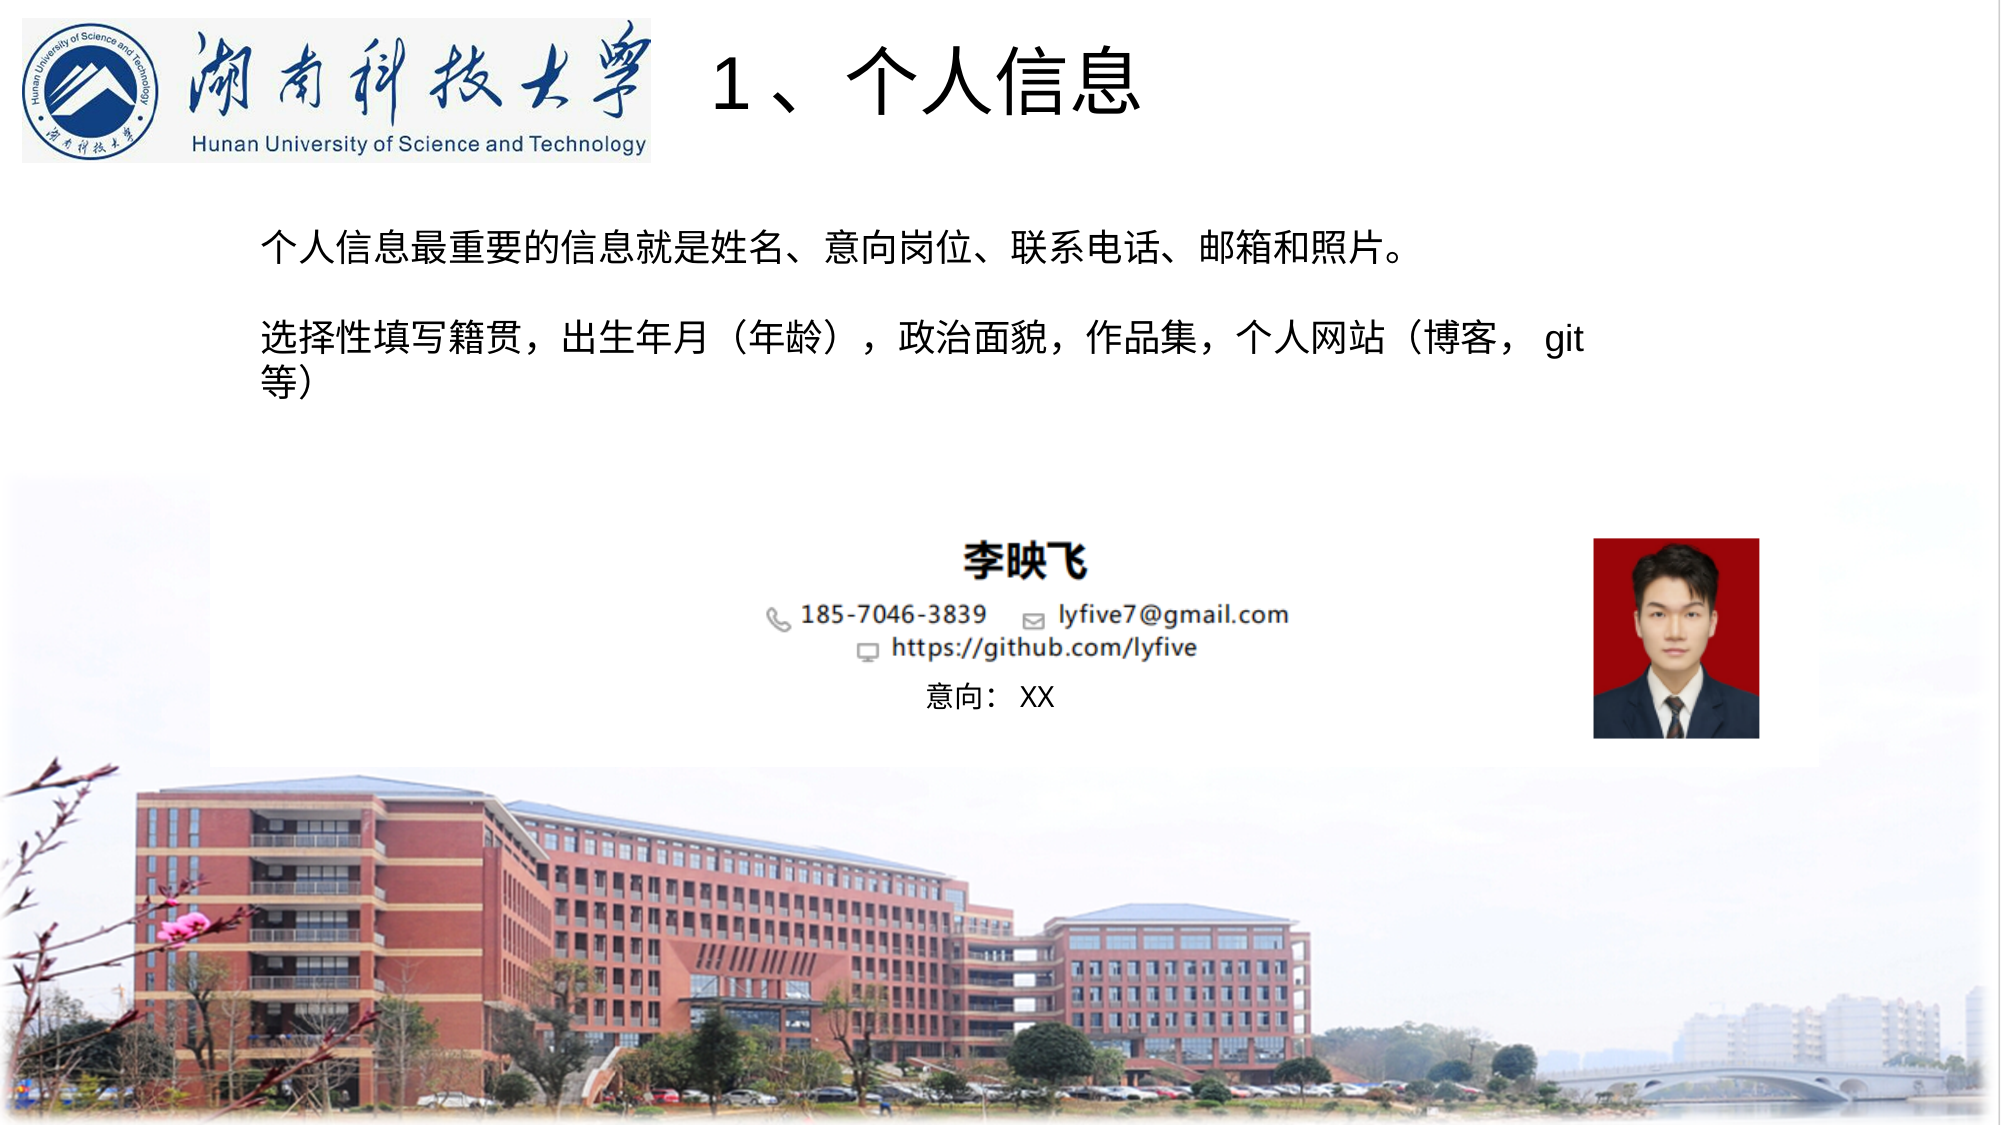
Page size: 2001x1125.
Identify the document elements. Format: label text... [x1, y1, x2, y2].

text_box 个人信息最重要的信息就是姓名、意向岗位、联系电话、邮箱和照片。 选择性填写籍贯，出生年月（年龄），政治面貌，作品集，个人网站（博客，git等） [245, 216, 1678, 412]
picture [0, 0, 2001, 1125]
text_box 1、个人信息 [695, 27, 1189, 132]
